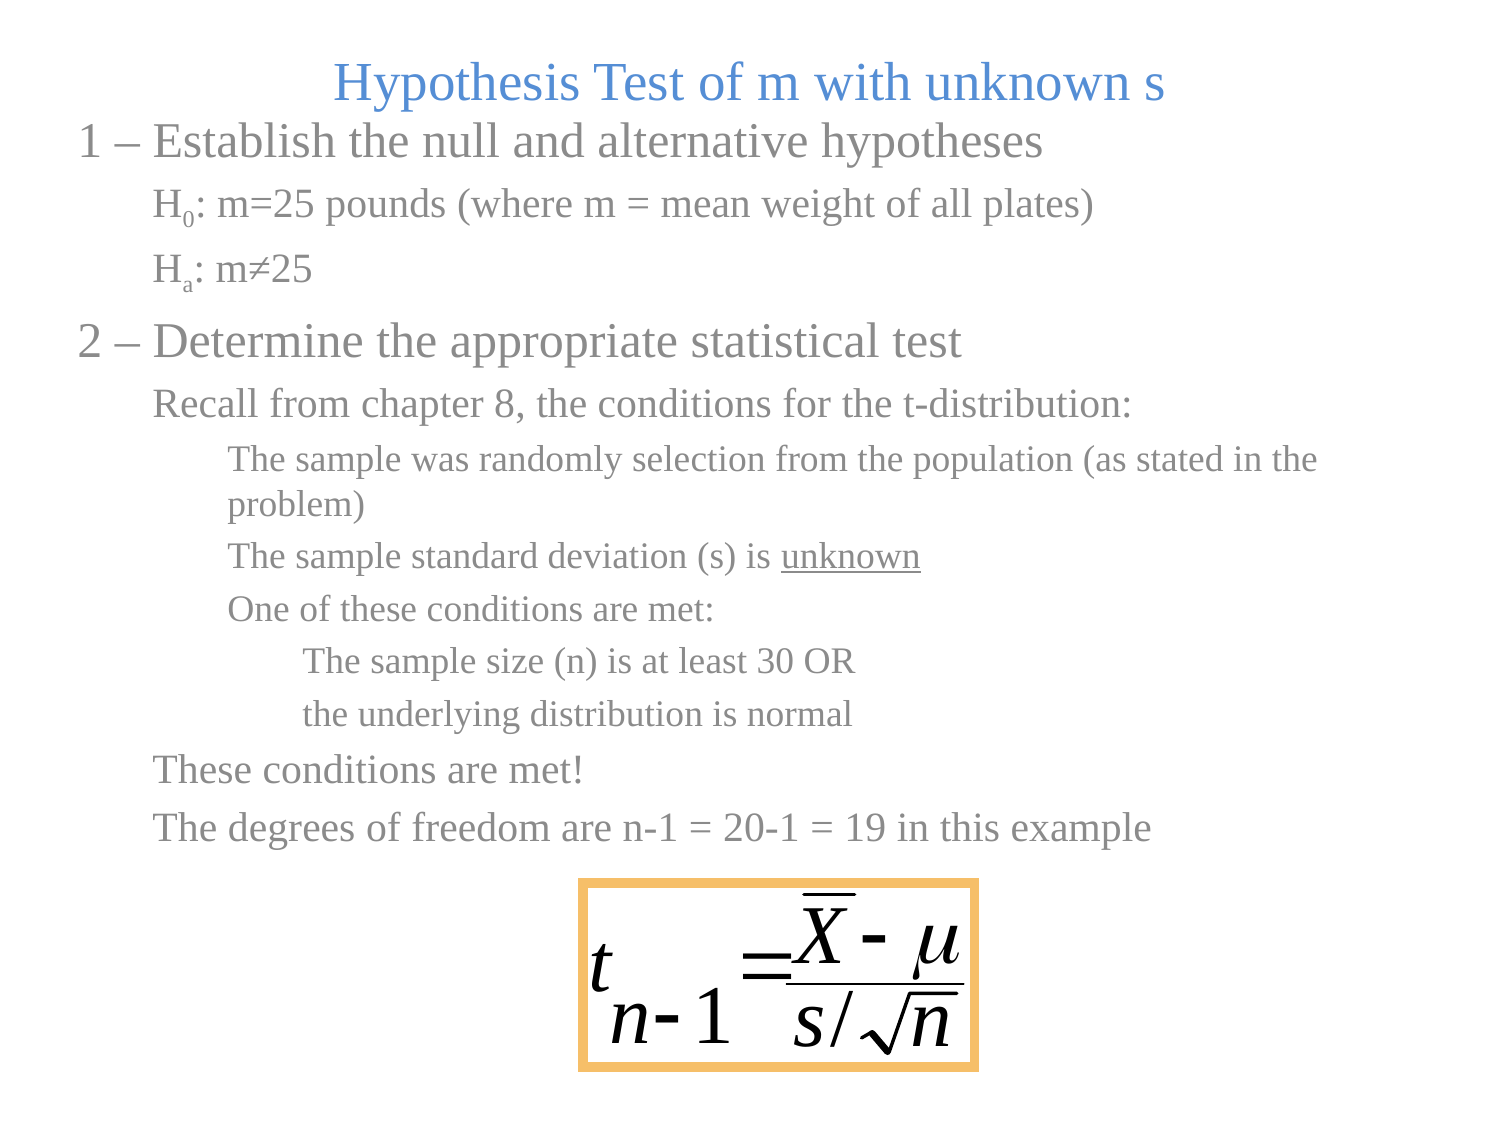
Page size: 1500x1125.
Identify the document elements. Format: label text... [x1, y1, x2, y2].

text_box Hypothesis Test of m with unknown s [31, 37, 1469, 120]
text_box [587, 887, 970, 1063]
text_box 1 – Establish the null and alternative hypotheses H0: m=25 pounds (where m = mean weight of all plates) Ha: m≠25 2 – Determine the appropriate statistical test Recall from chapter 8, the conditions for the t-distribution: The sample was randomly selection from the population (as stated in the problem) The sample standard deviation (s) is unknown One of these conditions are met: The sample size (n) is at least 30 OR the underlying distribution is normal These conditions are met! The degrees of freedom are n-1 = 20-1 = 19 in this example [62, 99, 1438, 463]
